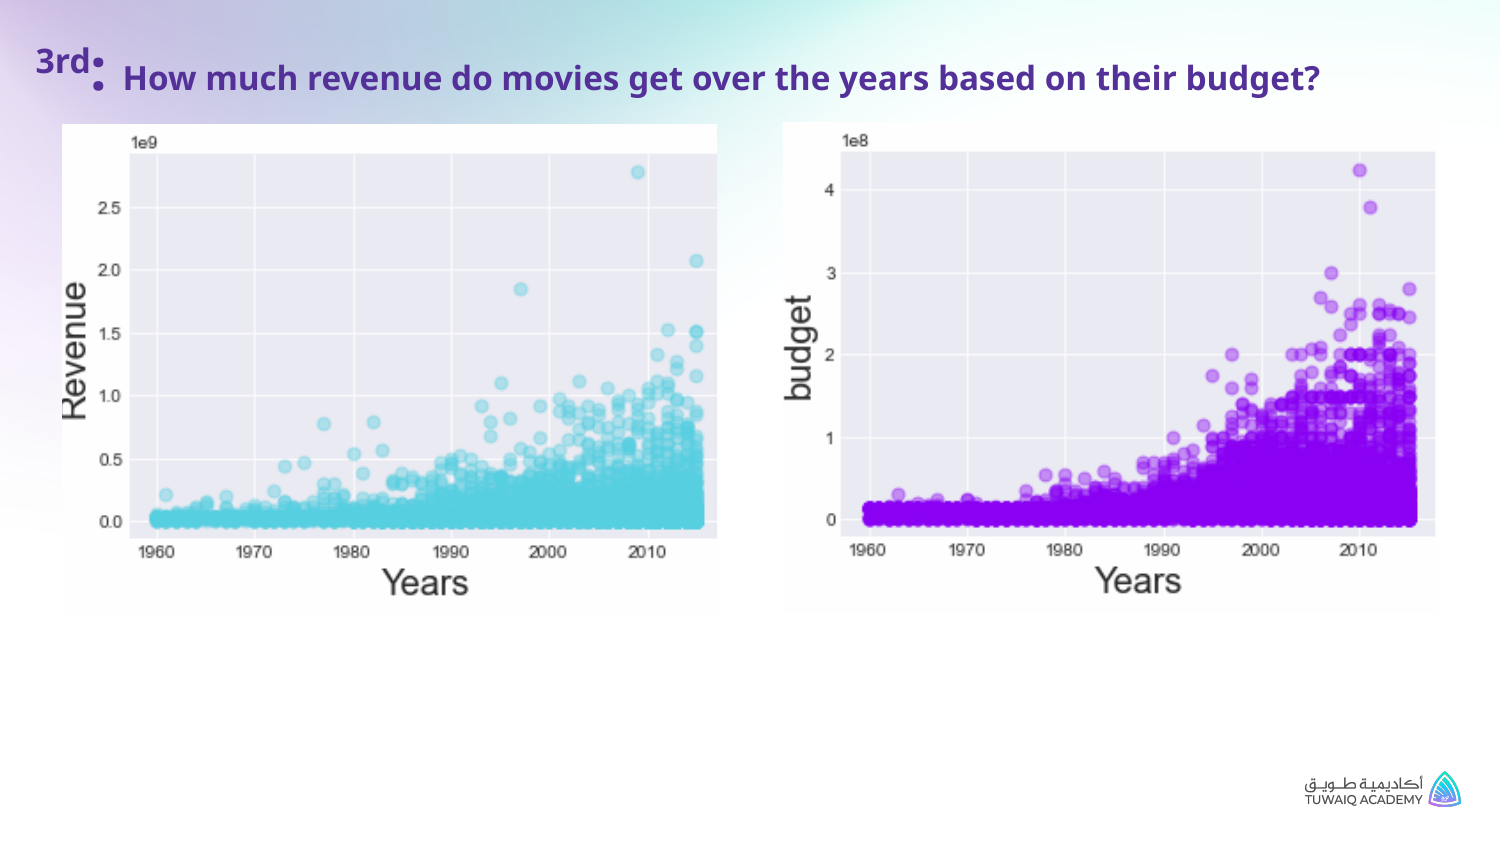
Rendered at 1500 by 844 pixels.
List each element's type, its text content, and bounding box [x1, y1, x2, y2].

picture [0, 0, 1500, 844]
text_box 3rd: How much revenue do movies get over the years based on their budget? [20, 24, 1500, 110]
